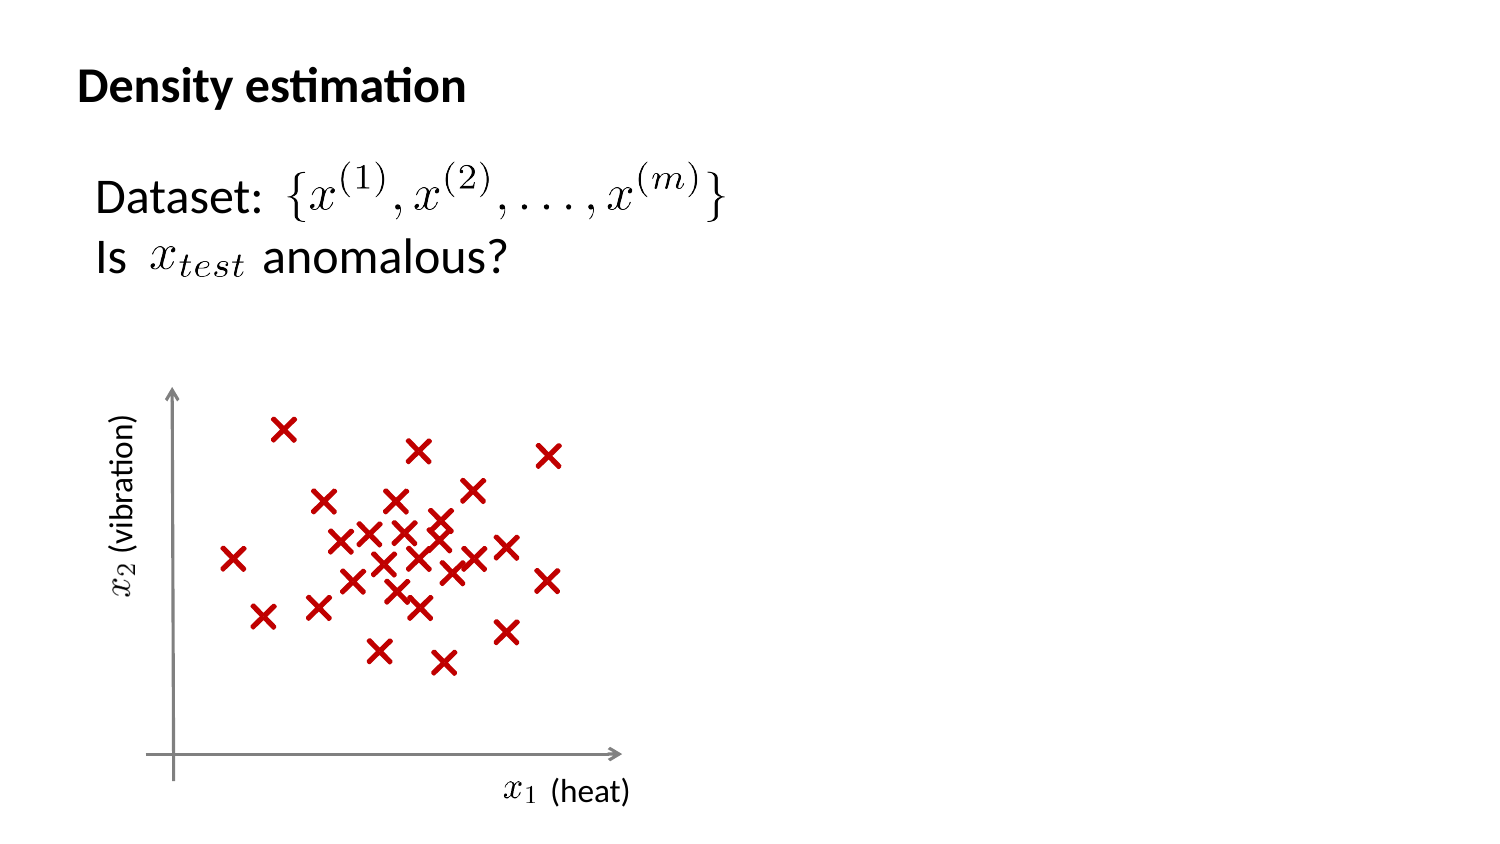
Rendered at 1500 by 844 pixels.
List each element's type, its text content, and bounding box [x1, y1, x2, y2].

text_box [533, 567, 561, 595]
text_box [219, 544, 248, 573]
text_box (vibration) [91, 388, 147, 570]
text_box [270, 415, 298, 444]
picture [149, 246, 244, 277]
text_box [492, 618, 521, 646]
text_box [460, 545, 489, 573]
picture [106, 569, 140, 596]
text_box [355, 520, 384, 549]
text_box [534, 442, 563, 470]
text_box [382, 487, 410, 516]
text_box [430, 648, 459, 677]
text_box [310, 487, 338, 516]
text_box [327, 527, 355, 556]
text_box [438, 559, 467, 587]
text_box [365, 637, 394, 666]
text_box [492, 533, 521, 562]
picture [502, 780, 535, 803]
text_box [249, 602, 278, 631]
text_box [427, 507, 455, 535]
text_box Density estimation [62, 45, 1425, 121]
text_box [459, 477, 487, 505]
text_box [404, 437, 433, 466]
text_box [370, 550, 398, 579]
text_box [405, 544, 433, 573]
text_box [383, 577, 411, 606]
picture [287, 161, 725, 222]
text_box Dataset: Is anomalous? [80, 156, 696, 292]
text_box [390, 519, 419, 547]
text_box [339, 567, 367, 596]
text_box [406, 594, 435, 622]
text_box [425, 530, 454, 554]
text_box (heat) [535, 762, 685, 817]
text_box [305, 594, 333, 622]
